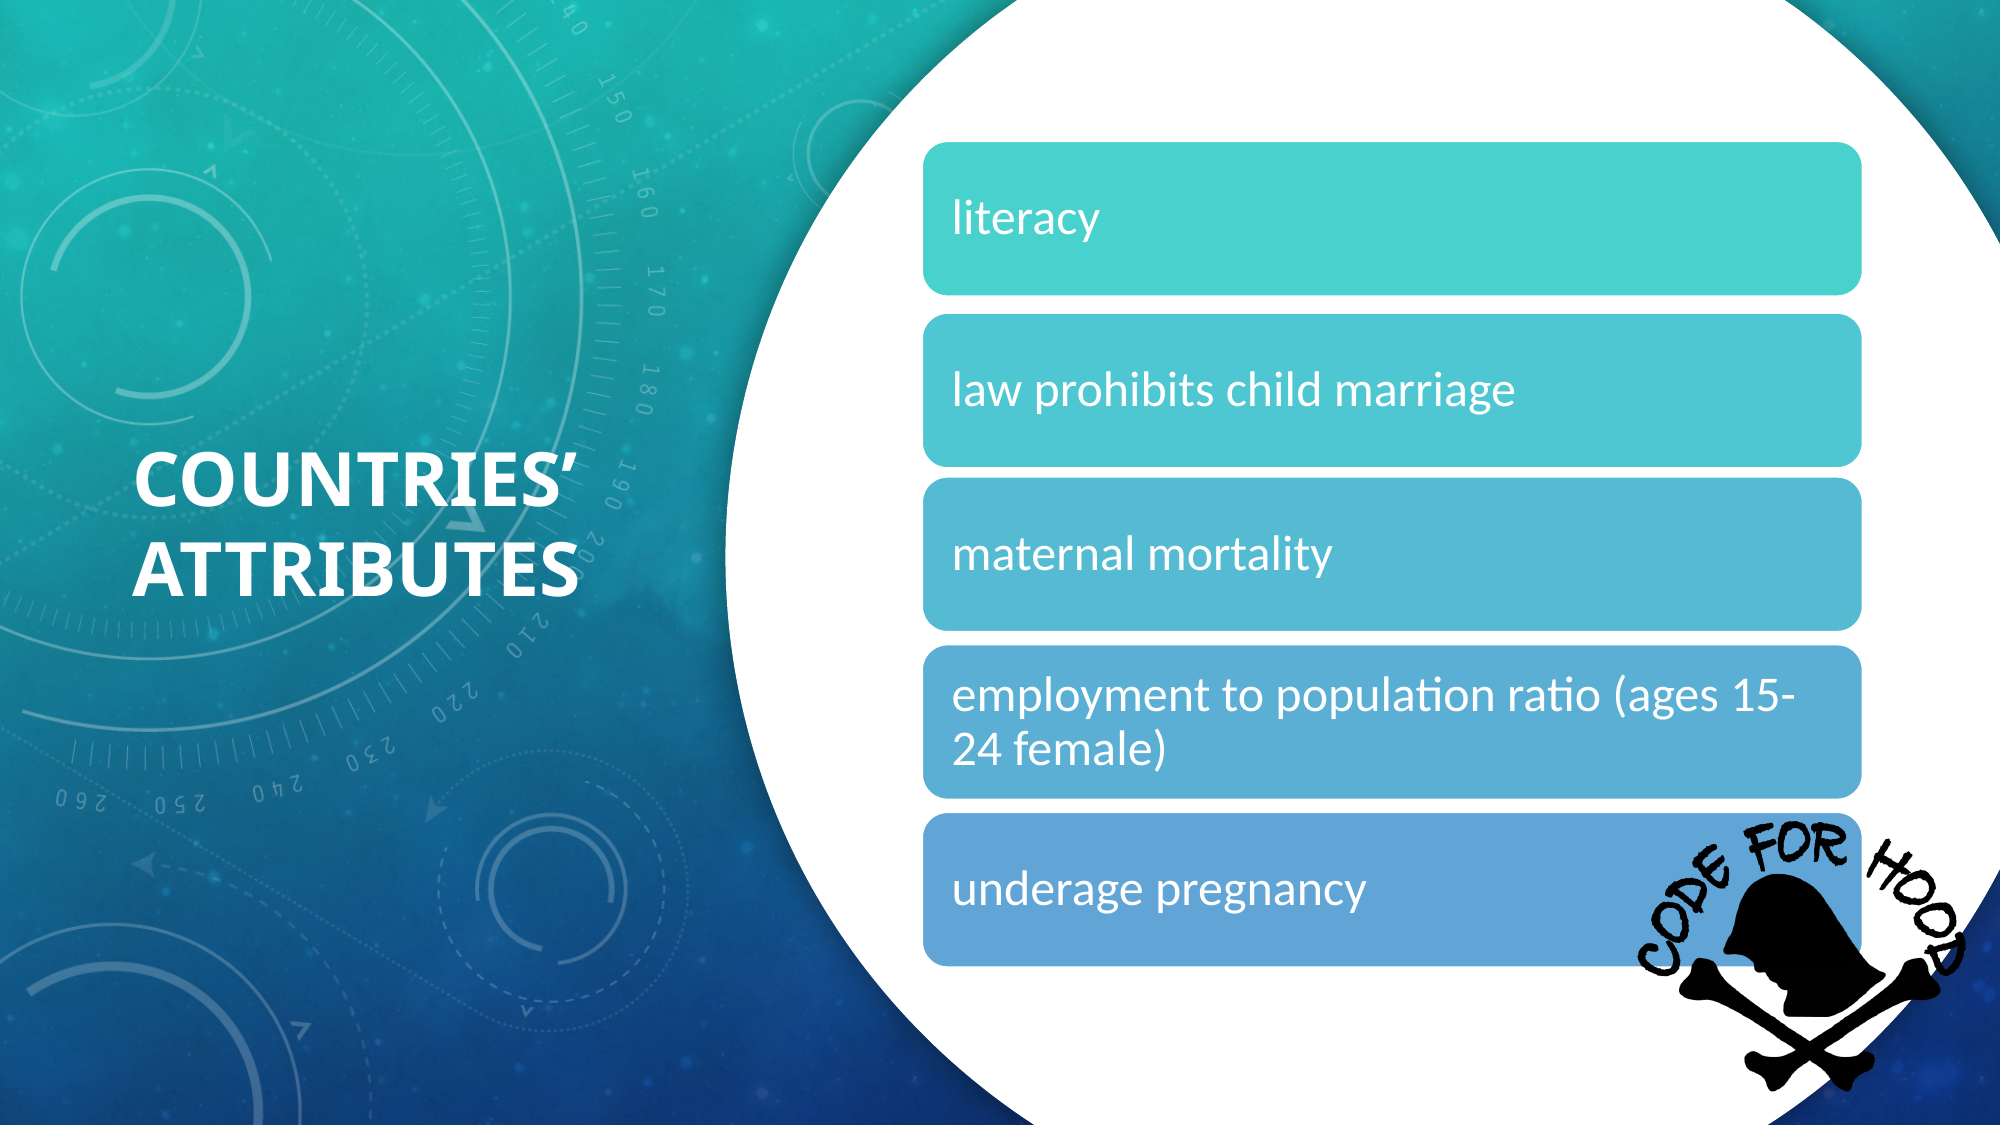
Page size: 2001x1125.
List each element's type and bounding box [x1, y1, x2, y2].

picture [0, 0, 2000, 1125]
list [921, 129, 1864, 979]
